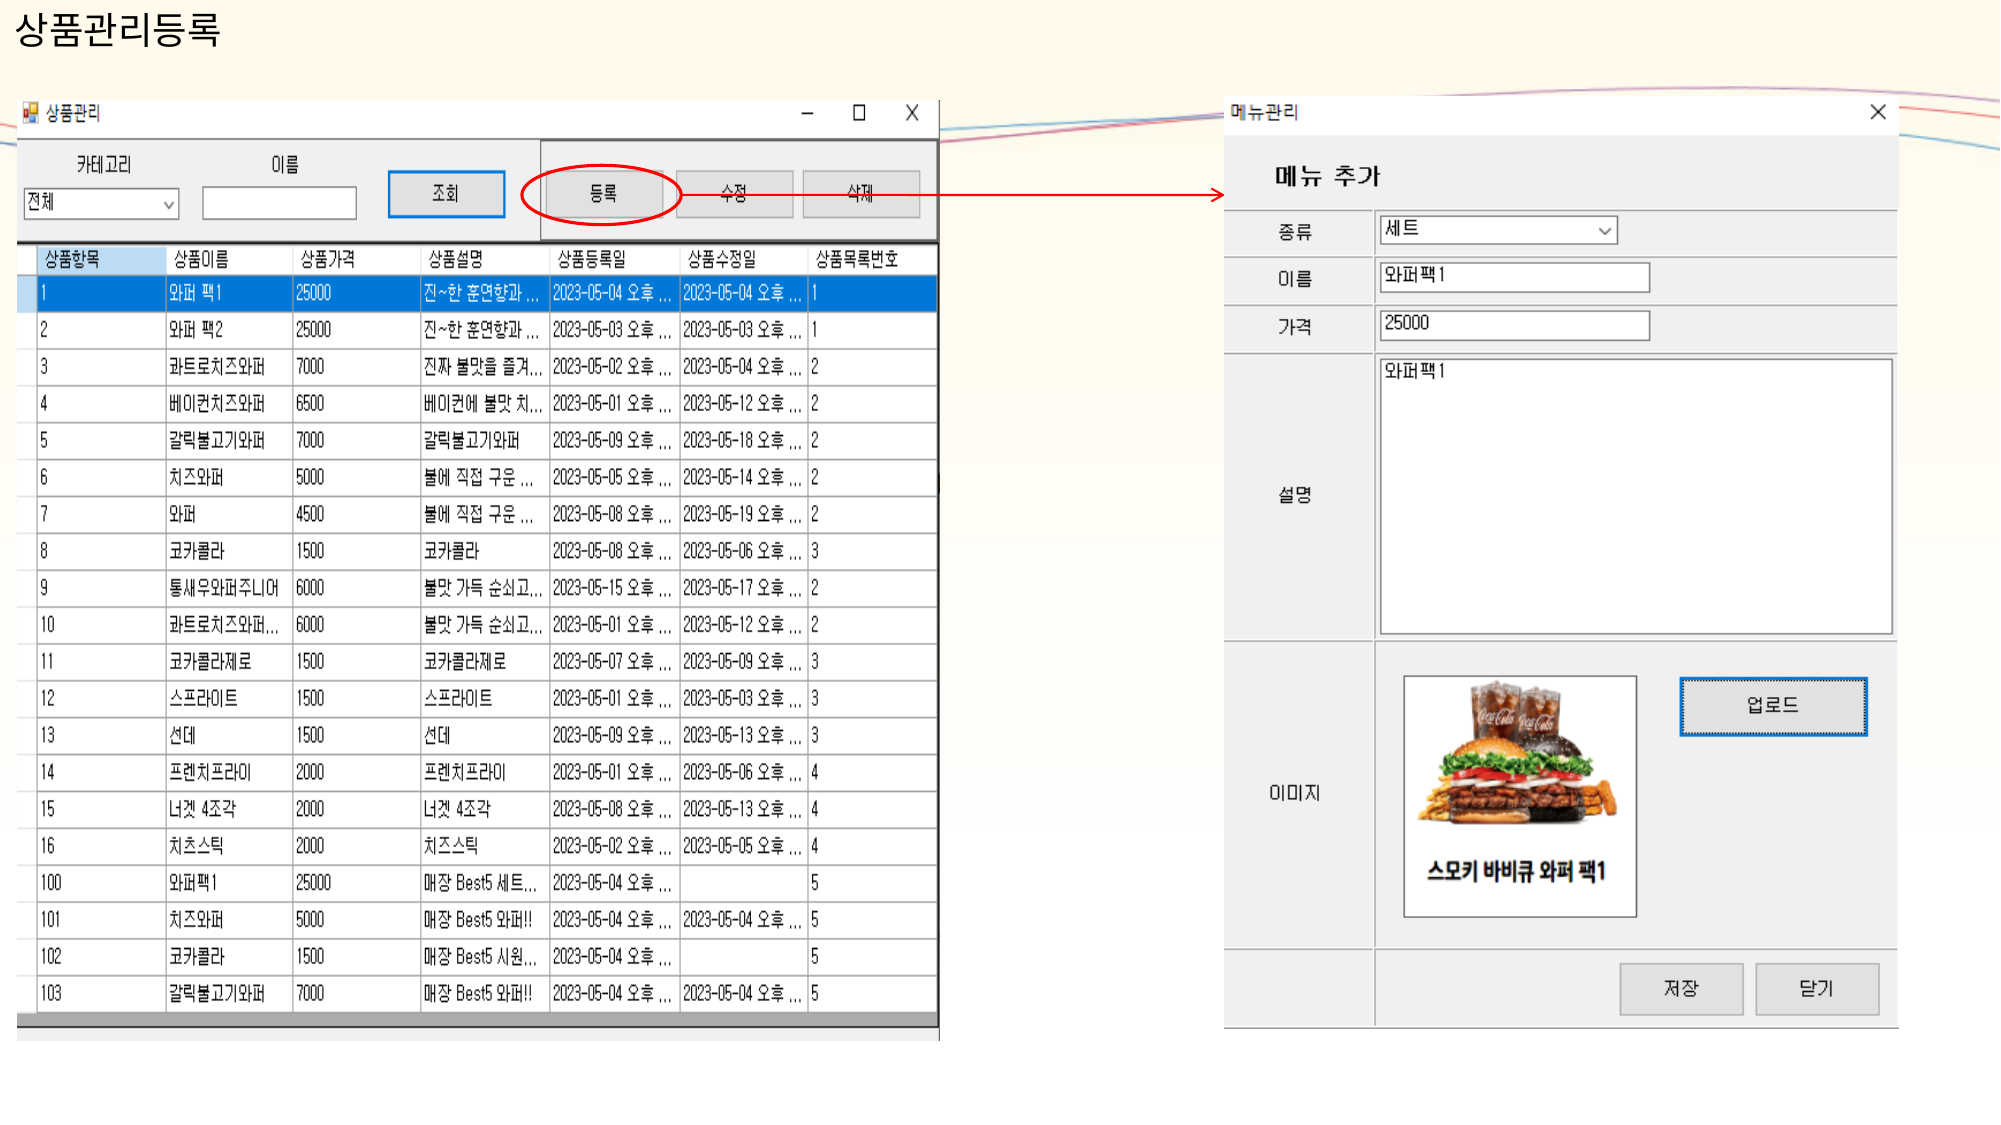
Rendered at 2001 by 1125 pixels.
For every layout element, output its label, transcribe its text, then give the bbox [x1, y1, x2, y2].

text_box [34, 8, 466, 69]
picture [0, 0, 2000, 1125]
text_box 상품관리등록 [0, 0, 432, 60]
